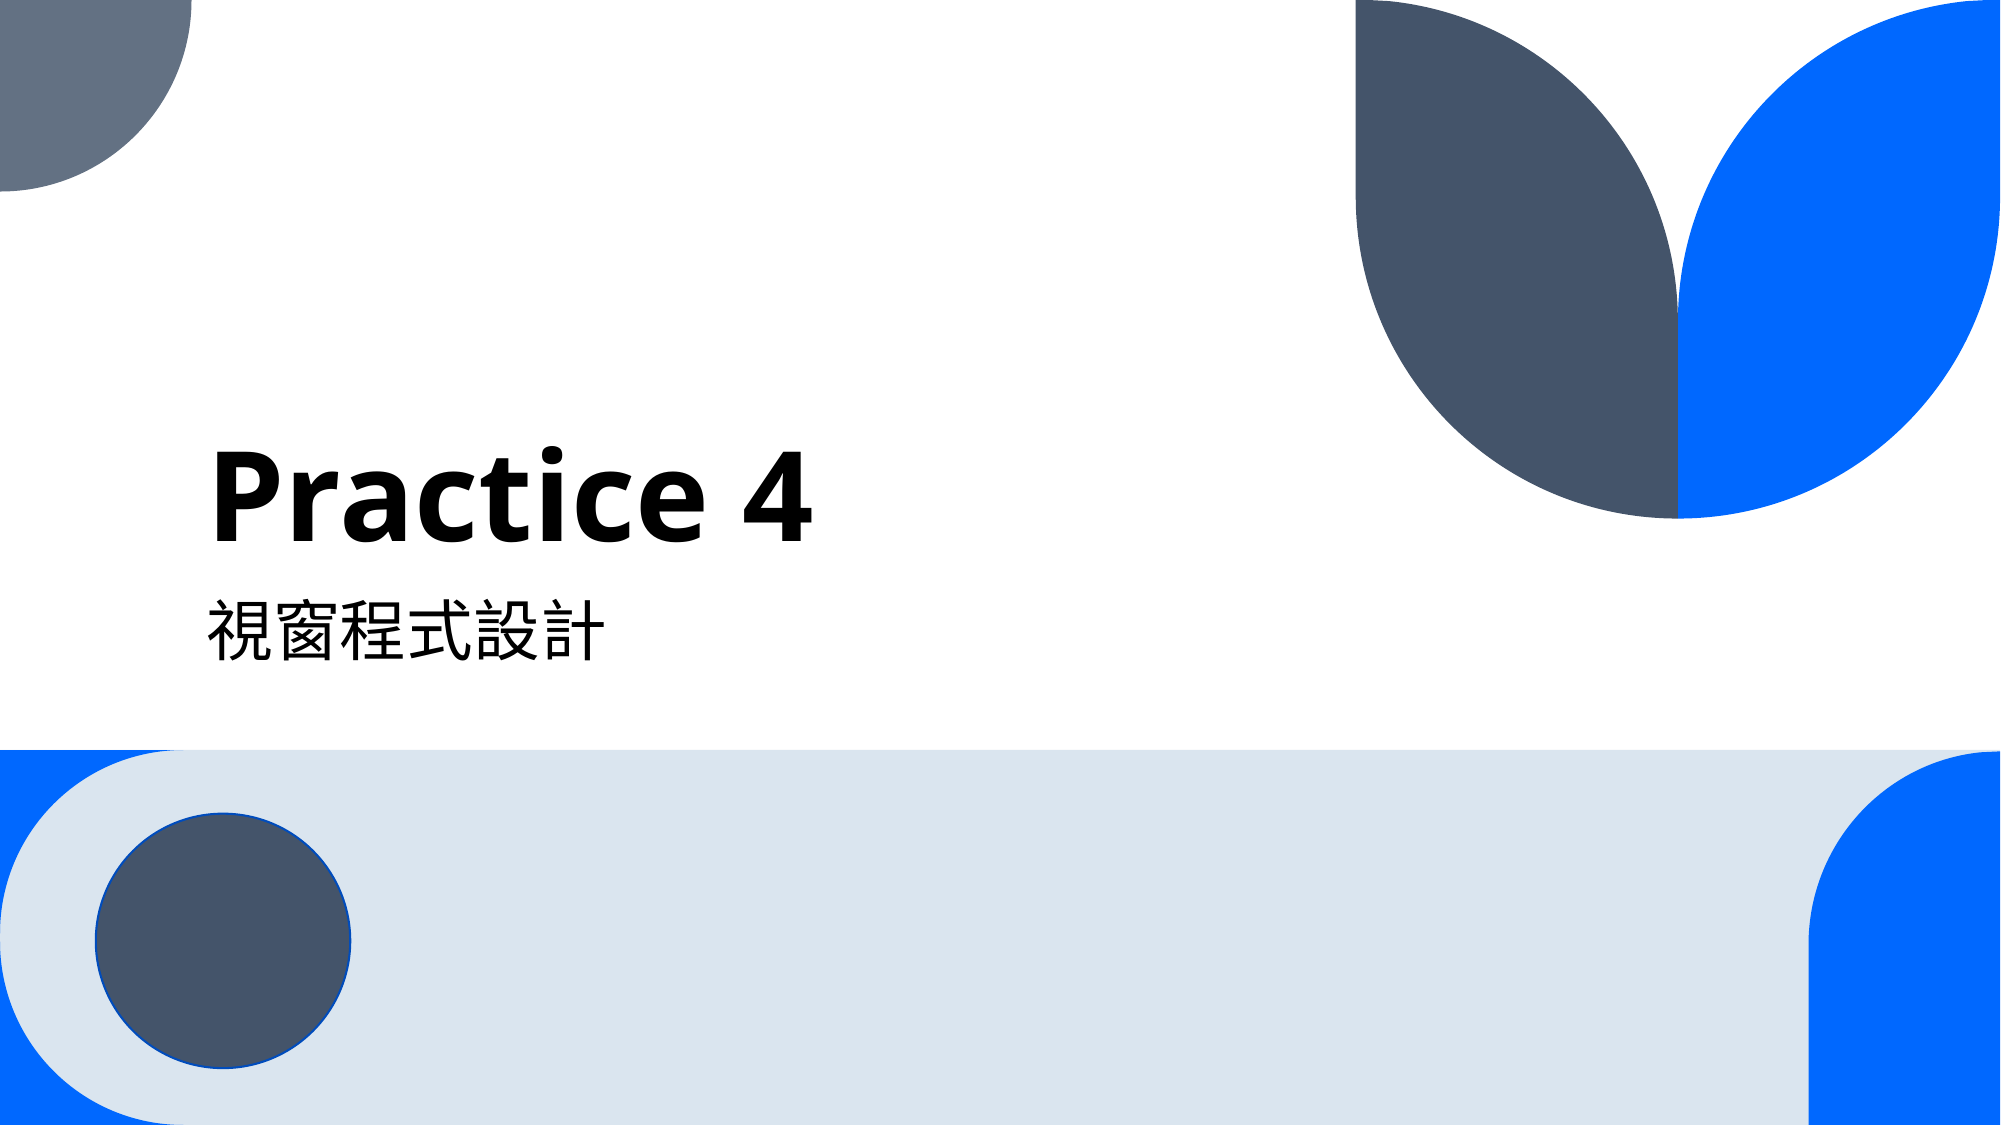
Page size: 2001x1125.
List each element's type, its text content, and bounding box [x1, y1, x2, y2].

subtitle 視窗程式設計 [191, 590, 1750, 724]
title Practice 4 [191, 184, 1356, 576]
